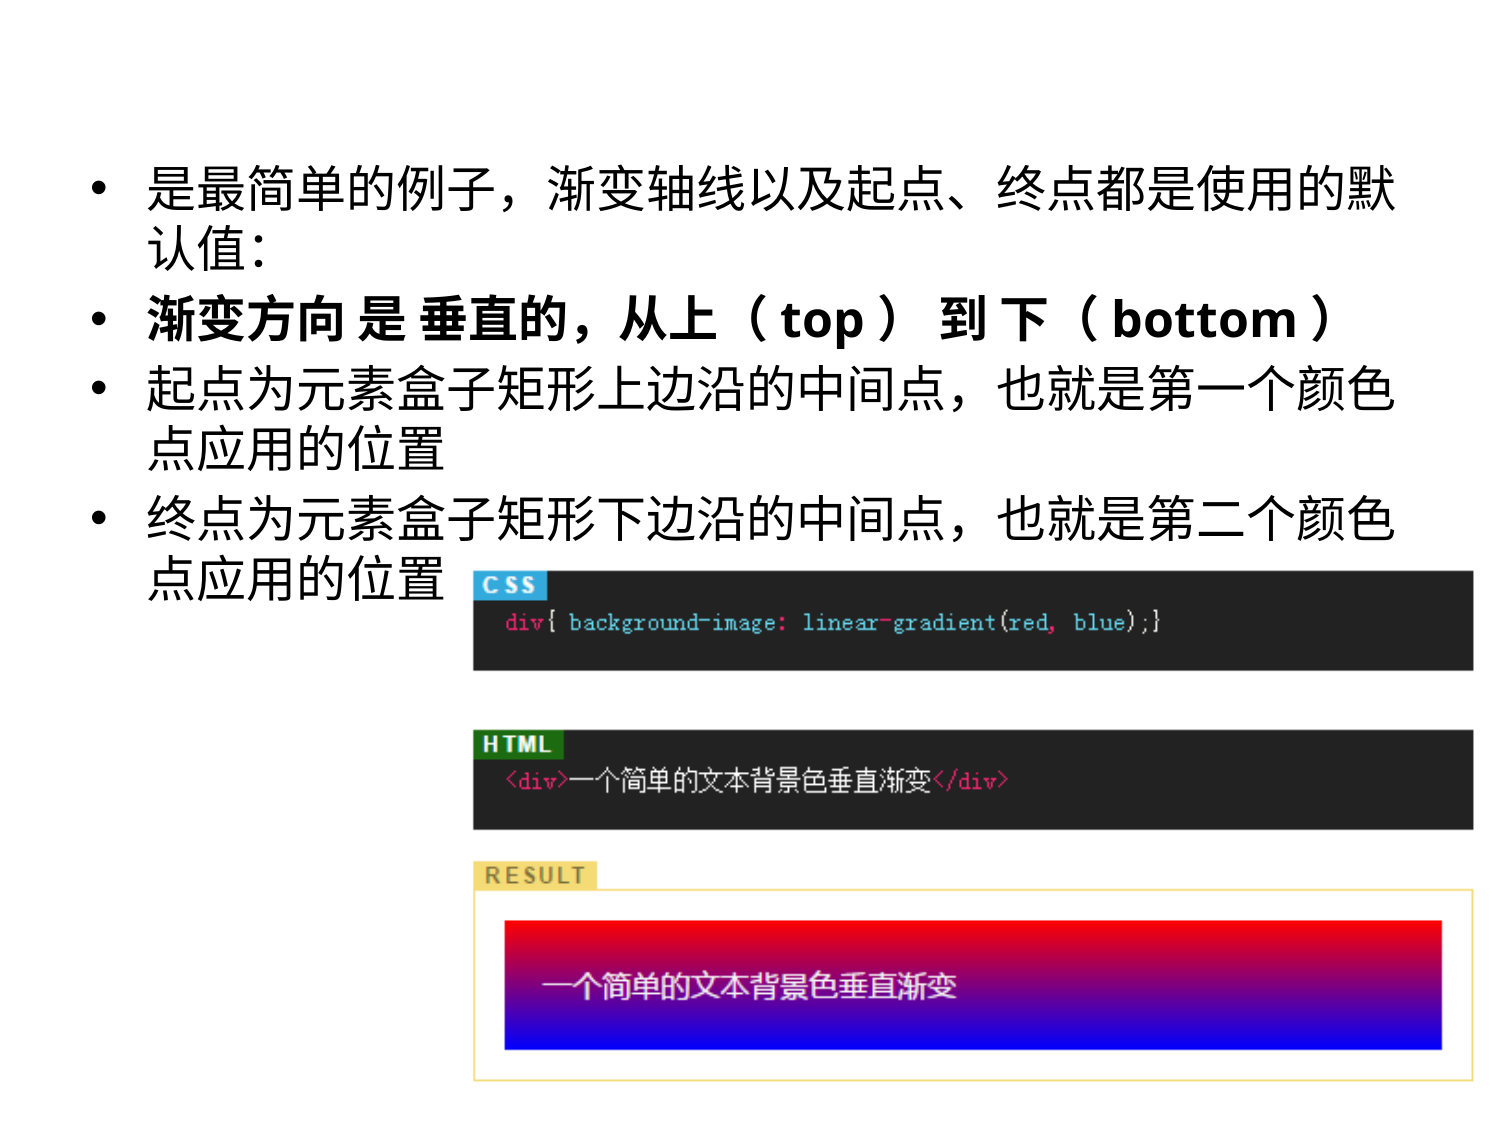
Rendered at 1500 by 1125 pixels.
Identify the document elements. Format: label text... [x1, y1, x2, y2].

picture [470, 562, 1496, 1091]
list 是最简单的例子，渐变轴线以及起点、终点都是使用的默认值： 渐变方向 是 垂直的，从上（top） 到 下（bottom） 起点为元素盒子矩形上边沿的中间点，也就是第一个颜色点应用的位置 终点为元素盒子矩形下边沿的中间点，也就是第二个颜色点应用的位置 [75, 150, 1425, 1005]
